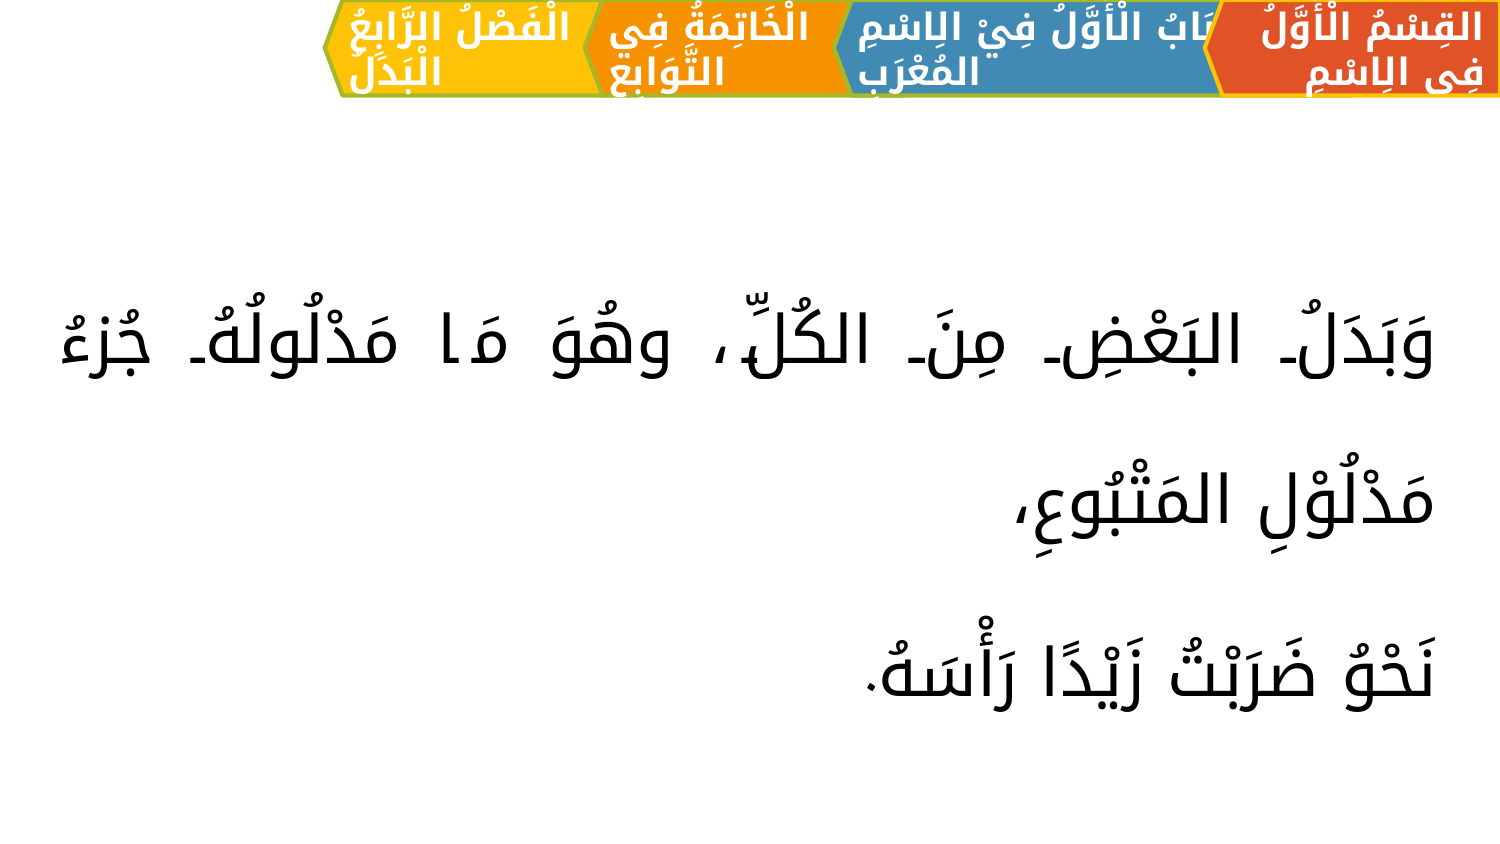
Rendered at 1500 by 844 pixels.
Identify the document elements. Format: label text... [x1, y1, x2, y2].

text_box الْفَصْلُ الرَّابِعُ الْبَدَلُ [322, 0, 601, 98]
list وَبَدَلُ البَعْضِ مِنَ الكُلِّ، وهُوَ مَا مَدْلُولُهُ جُزءُ مَدْلُوْلِ المَتْبُوعِ، نَحْوُ ضَرَبْتُ زَيْدًا رَأْسَهُ. [29, 102, 1471, 824]
text_box القِسْمُ الْأَوَّلُ فِي الِاسْمِ [1202, 0, 1500, 98]
text_box الْخَاتِمَةُ فِي التَّوَابِعِ [582, 0, 850, 98]
text_box اَلبَابُ الْأَوَّلُ فِيْ الِاسْمِ المُعْرَبِ [831, 0, 1221, 98]
